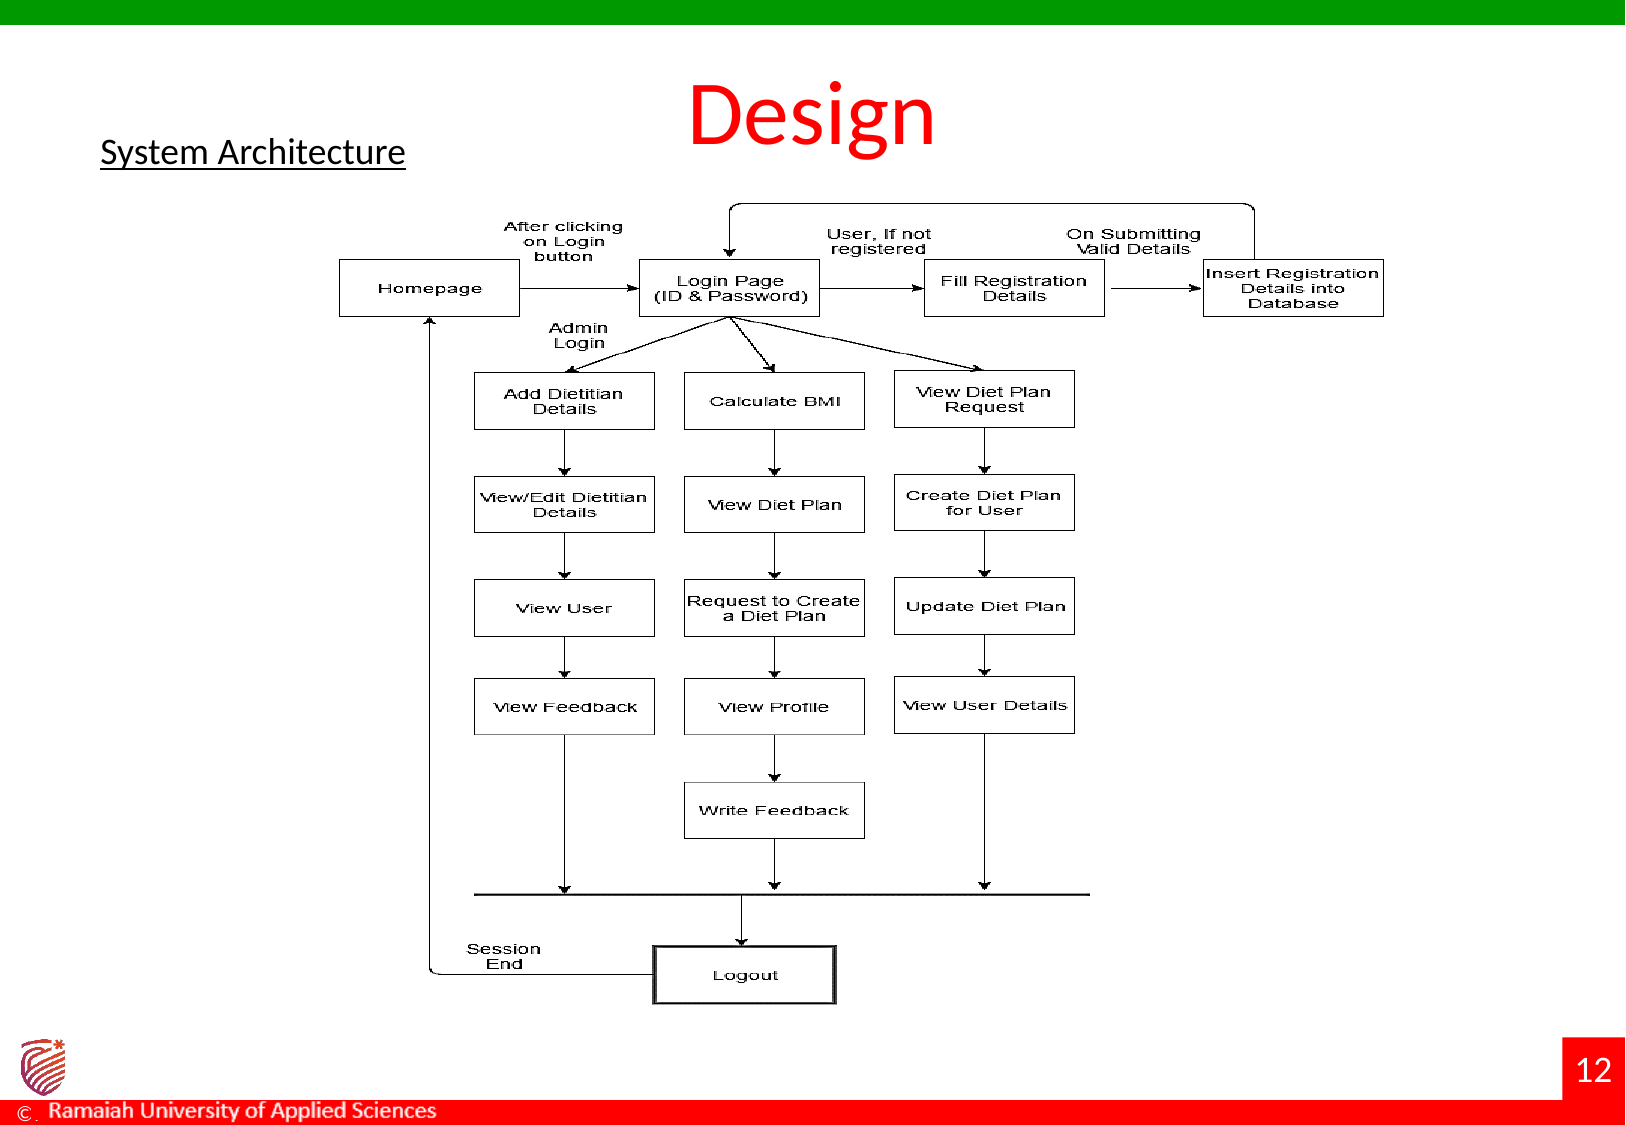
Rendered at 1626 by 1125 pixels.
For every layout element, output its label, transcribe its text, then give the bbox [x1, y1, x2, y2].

picture [44, 1100, 442, 1125]
picture [21, 1039, 65, 1096]
list System Architecture [81, 120, 1544, 1005]
title Design [81, 45, 1544, 120]
picture [338, 194, 1386, 1006]
